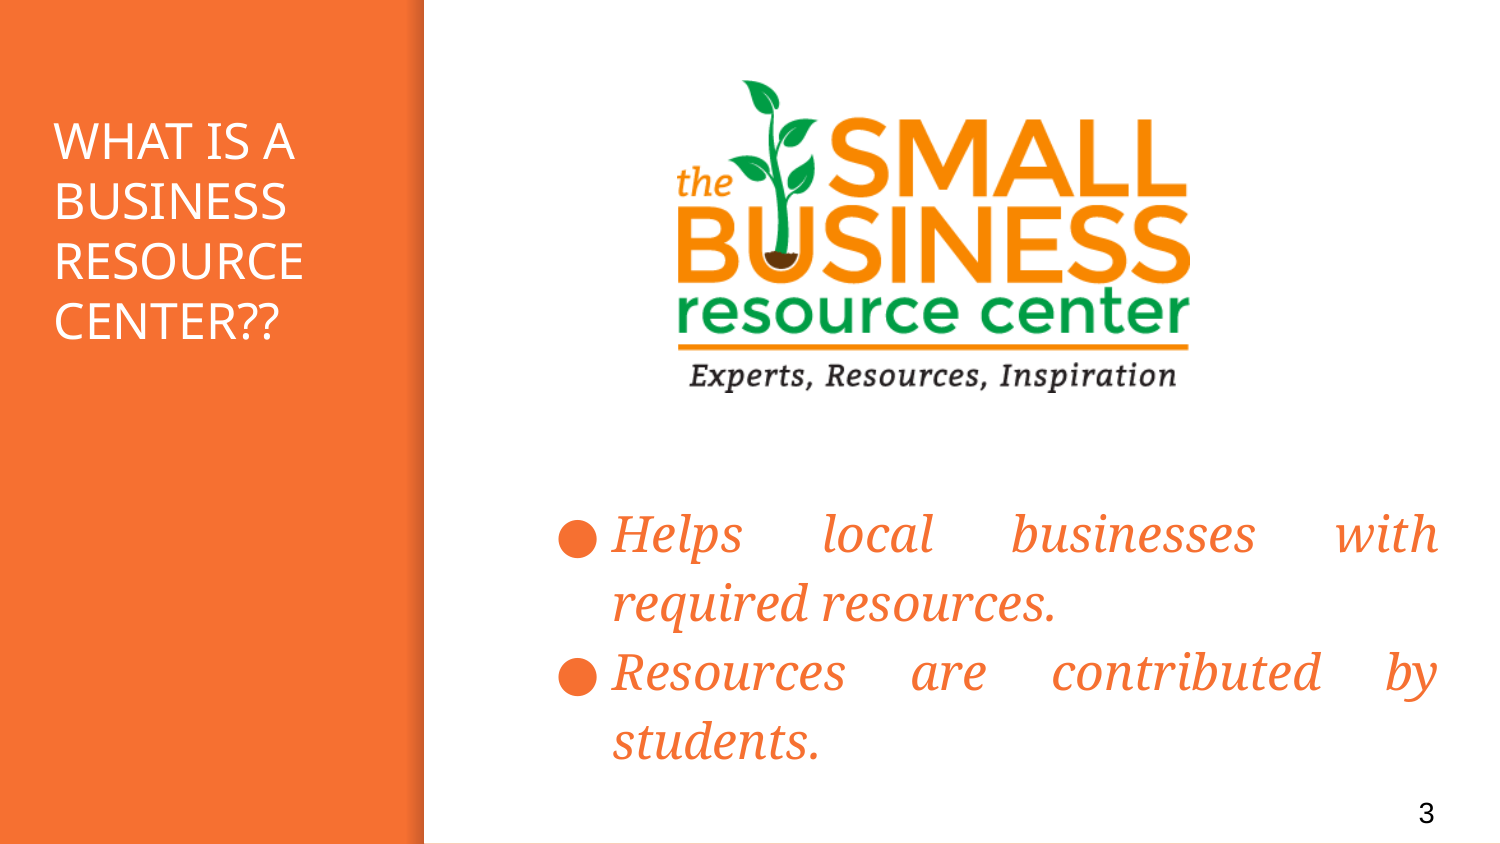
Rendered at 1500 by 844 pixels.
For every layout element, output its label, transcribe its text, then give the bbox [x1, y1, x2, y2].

list Helps local businesses with required resources. Resources are contributed by students. [522, 478, 1455, 780]
slide_number 3 [1403, 779, 1494, 844]
title WHAT IS A BUSINESS RESOURCE CENTER?? [38, 94, 375, 748]
picture [677, 80, 1190, 393]
